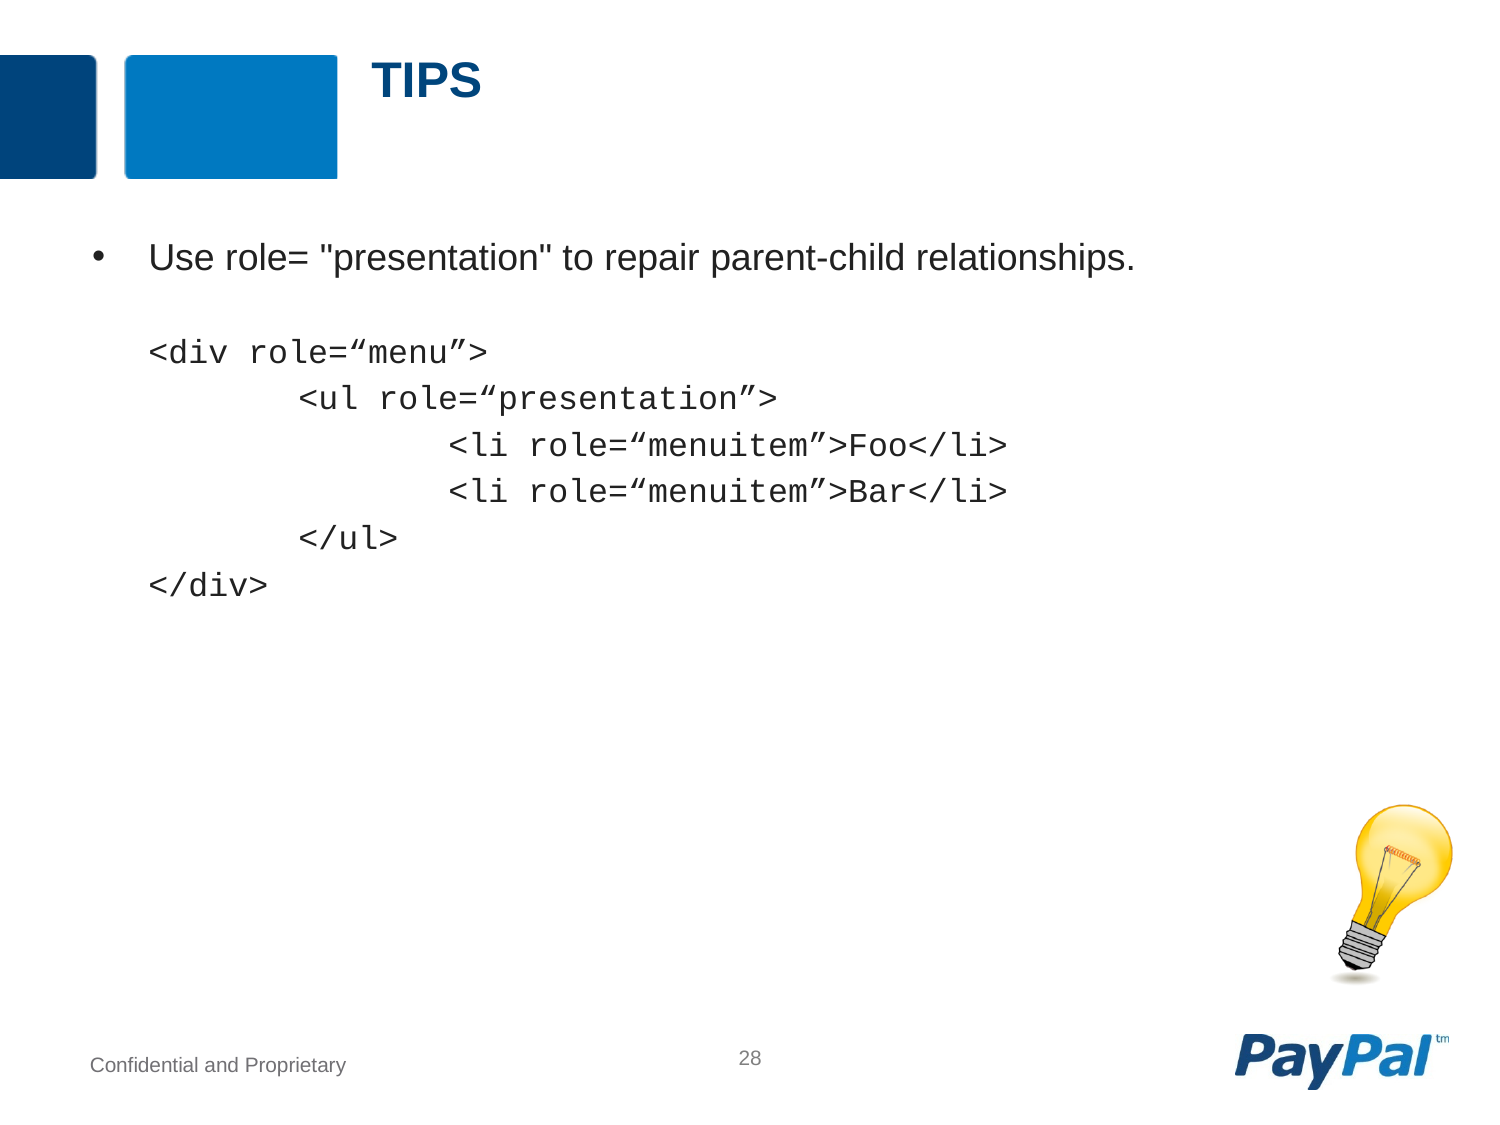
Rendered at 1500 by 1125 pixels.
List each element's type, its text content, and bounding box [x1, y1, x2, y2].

picture [1324, 800, 1459, 990]
picture [1235, 1034, 1449, 1090]
list Use role= "presentation" to repair parent-child relationships. <div role=“menu”> <ul role=“presentation”> <li role=“menuitem”>Foo</li> <li role=“menuitem”>Bar</li> </ul> </div> [77, 225, 1435, 671]
title tips [356, 40, 1421, 117]
